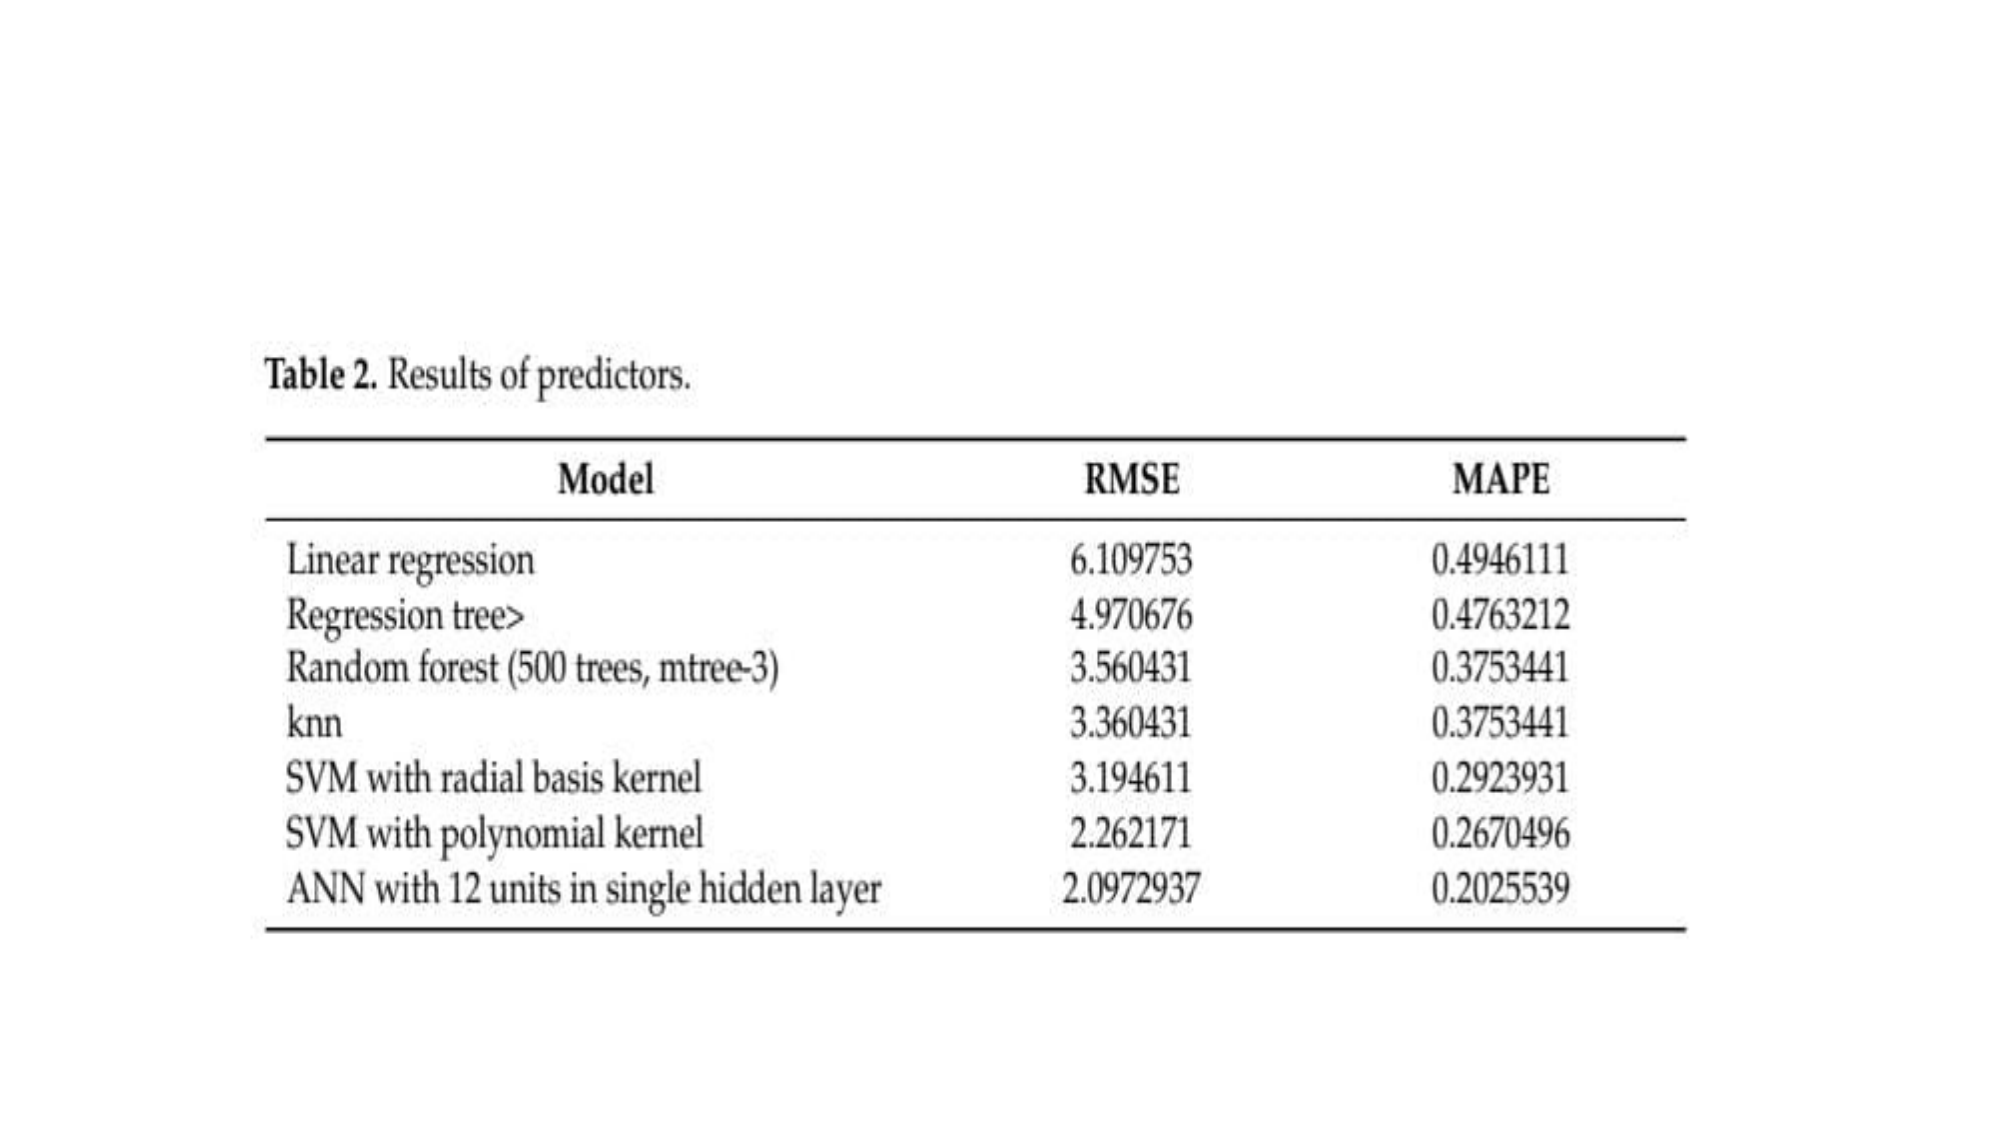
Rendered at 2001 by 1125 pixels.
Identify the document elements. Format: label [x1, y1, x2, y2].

picture [234, 297, 1817, 992]
